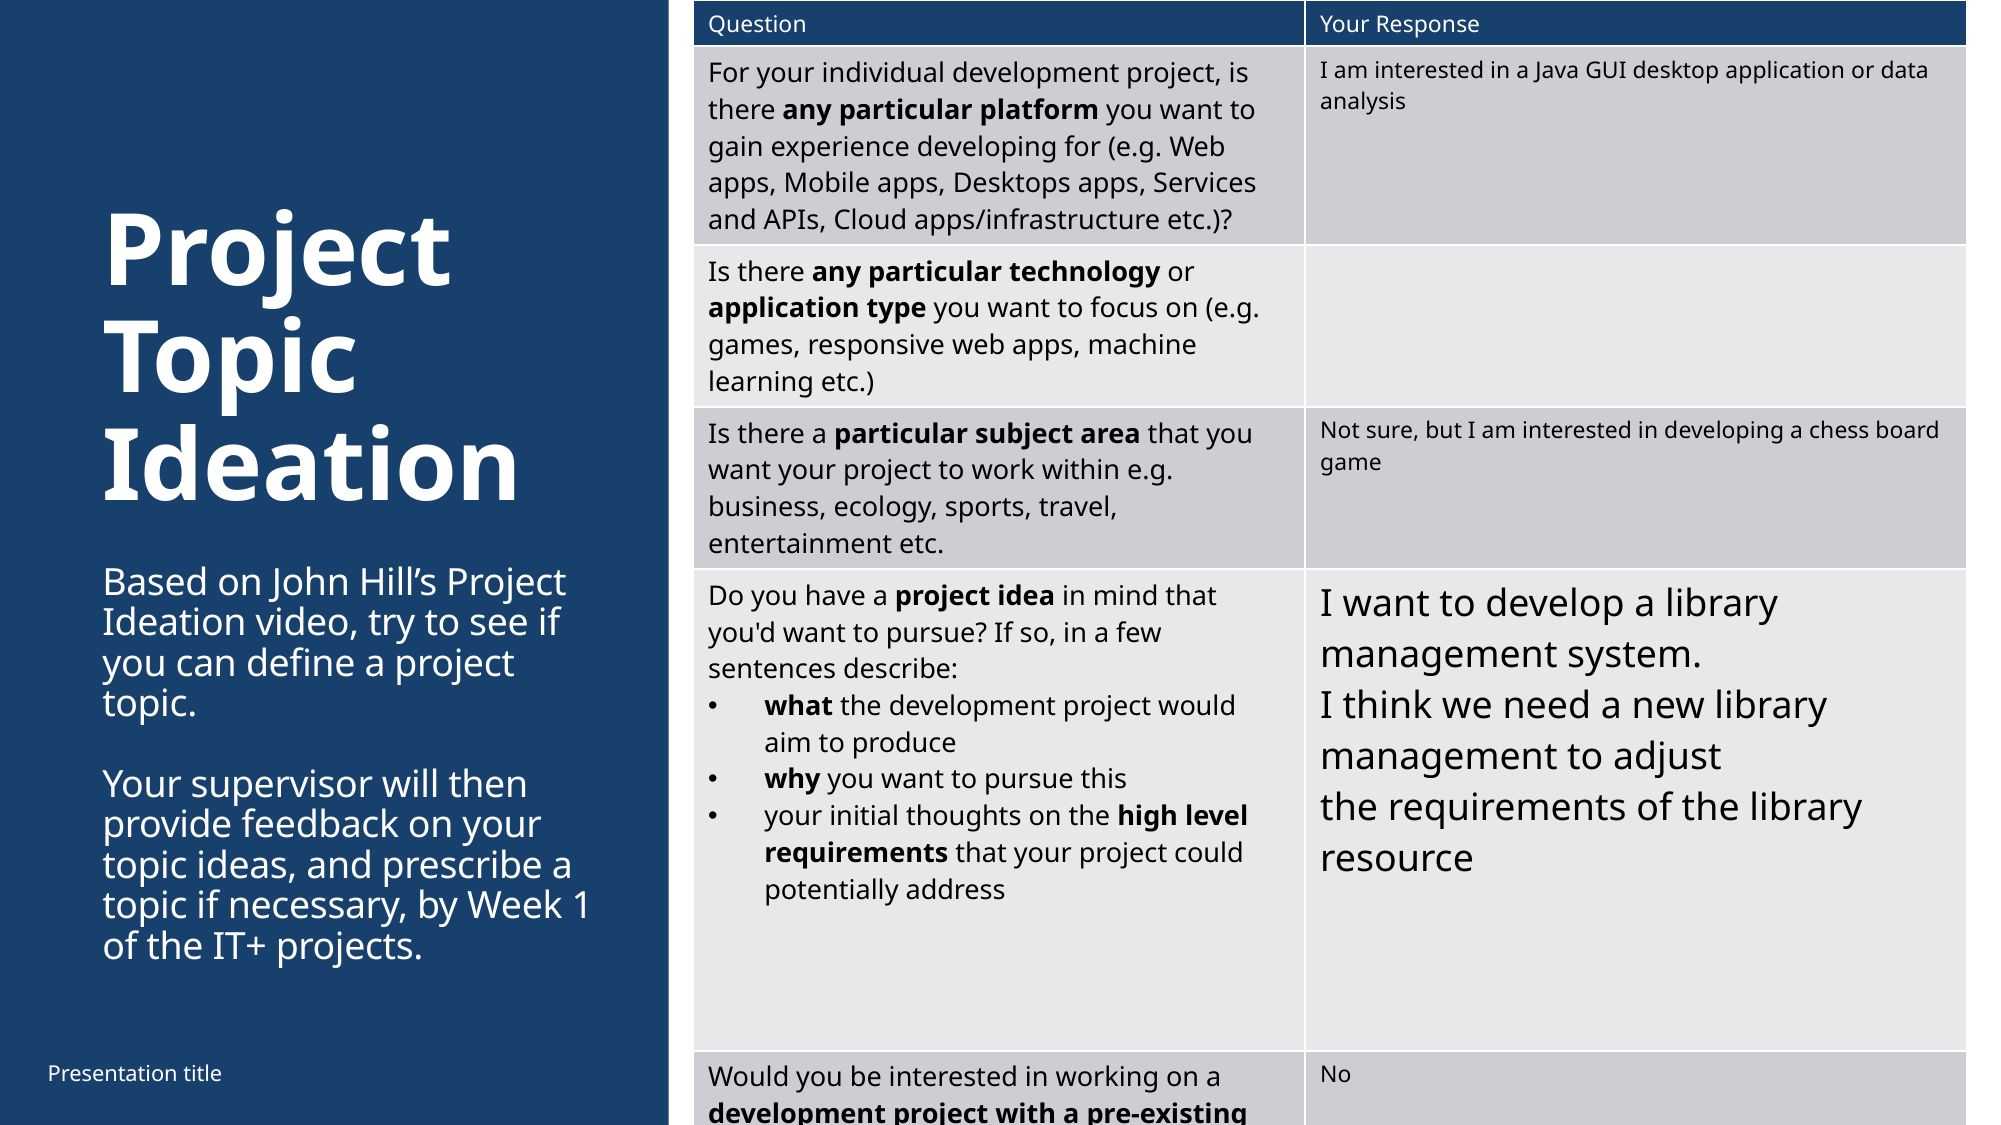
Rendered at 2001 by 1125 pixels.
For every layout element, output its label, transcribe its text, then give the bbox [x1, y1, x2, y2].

table_cell I want to develop a library management system. ​ I think we need a new library management to adjust the requirements of the library resource [1306, 570, 1966, 1050]
table_cell I am interested in a Java GUI desktop application or data analysis [1306, 47, 1966, 244]
footer Presentation title [32, 1042, 648, 1103]
table_header Question [694, 1, 1304, 45]
table_cell Would you be interested in working on a development project with a pre-existing customer within the University (e.g. a School needing a specific web app to be built) [694, 1052, 1304, 1125]
title Project Topic Ideation Based on John Hill’s Project Ideation video, try to see if you can define a project topic. Your supervisor will then provide feedback on your topic ideas, and prescribe a topic if necessary, by Week 1 of the IT+ projects. [87, 127, 614, 975]
table_cell Is there a particular subject area that you want your project to work within e.g. business, ecology, sports, travel, entertainment etc. [694, 408, 1304, 568]
table_cell Not sure, but I am interested in developing a chess board game [1306, 408, 1966, 568]
table_cell Do you have a project idea in mind that you'd want to pursue? If so, in a few sentences describe: what the development project would aim to produce why you want to pursue this your initial thoughts on the high level requirements that your project could potentially address [694, 570, 1304, 1050]
table_cell [1306, 246, 1966, 406]
table_cell No [1306, 1052, 1966, 1125]
table_cell Is there any particular technology or application type you want to focus on (e.g. games, responsive web apps, machine learning etc.) [694, 246, 1304, 406]
table_header Your Response [1306, 1, 1966, 45]
table_cell For your individual development project, is there any particular platform you want to gain experience developing for (e.g. Web apps, Mobile apps, Desktops apps, Services and APIs, Cloud apps/infrastructure etc.)? [694, 47, 1304, 244]
